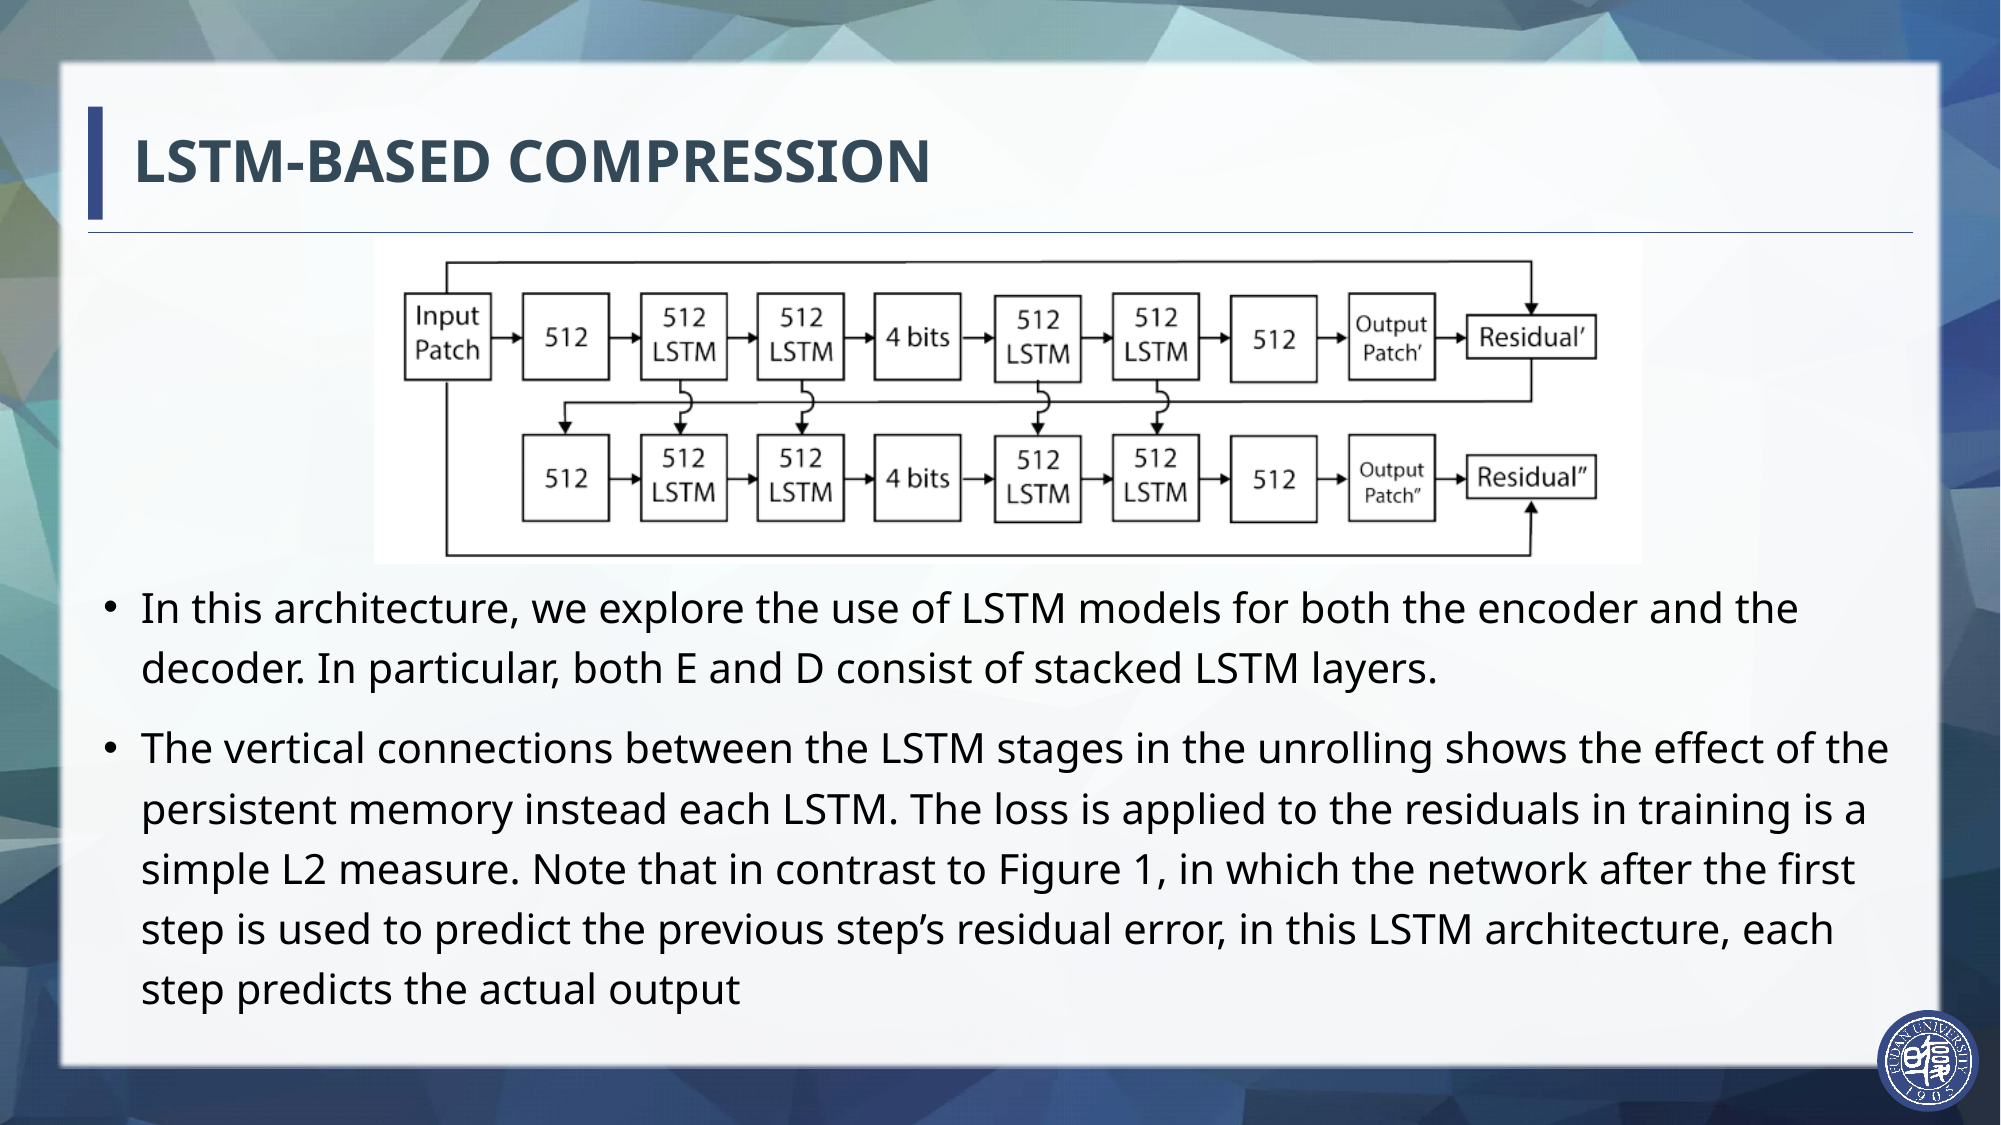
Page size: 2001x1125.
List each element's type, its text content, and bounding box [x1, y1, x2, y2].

list In this architecture, we explore the use of LSTM models for both the encoder and the decoder. In particular, both E and D consist of stacked LSTM layers. The vertical connections between the LSTM stages in the unrolling shows the effect of the persistent memory instead each LSTM. The loss is applied to the residuals in training is a simple L2 measure. Note that in contrast to Figure 1, in which the network after the first step is used to predict the previous step’s residual error, in this LSTM architecture, each step predicts the actual output [88, 563, 1914, 1046]
picture [0, 0, 2001, 1125]
title LSTM-BASED COMPRESSION [102, 106, 1914, 220]
